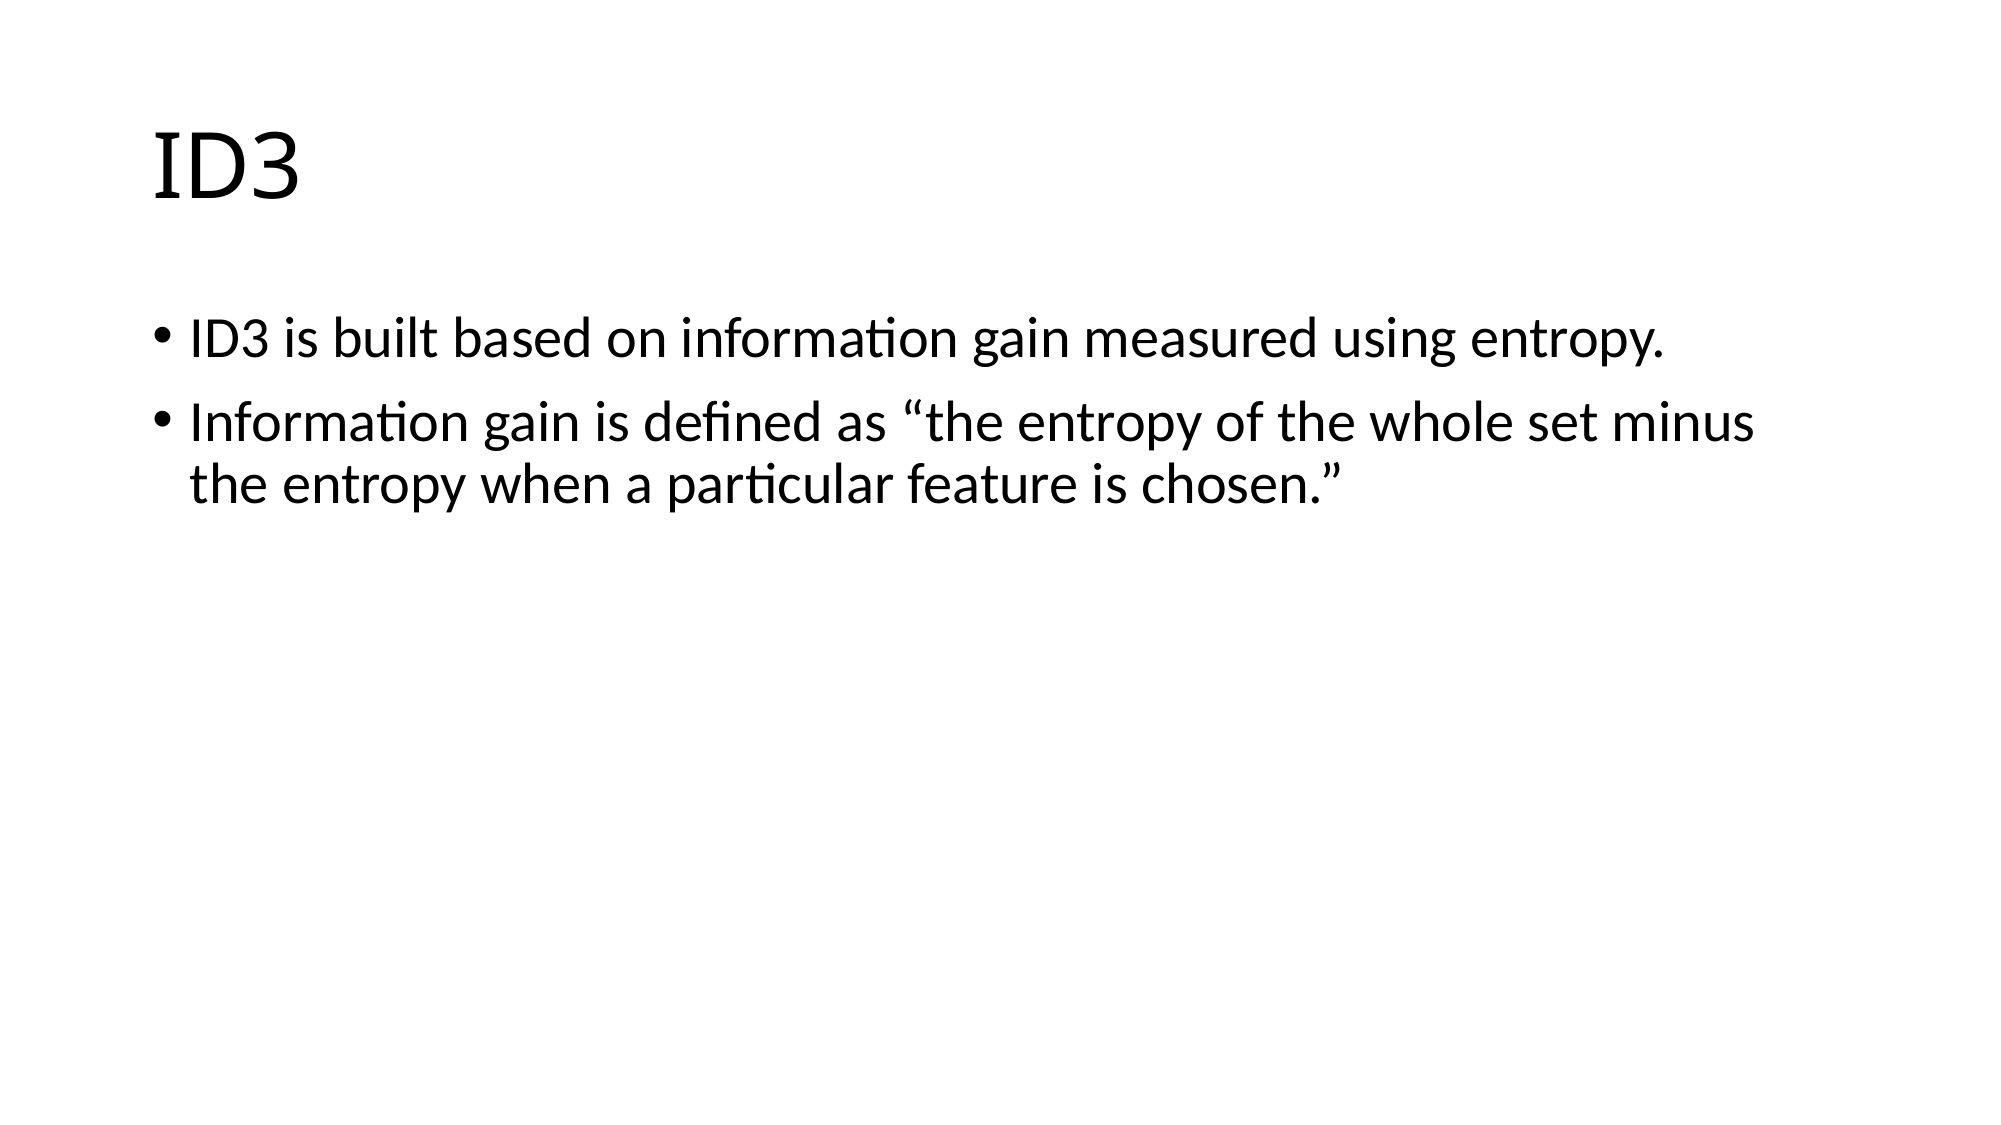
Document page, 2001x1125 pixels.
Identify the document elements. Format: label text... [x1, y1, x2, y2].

title ID3 [137, 59, 1863, 278]
